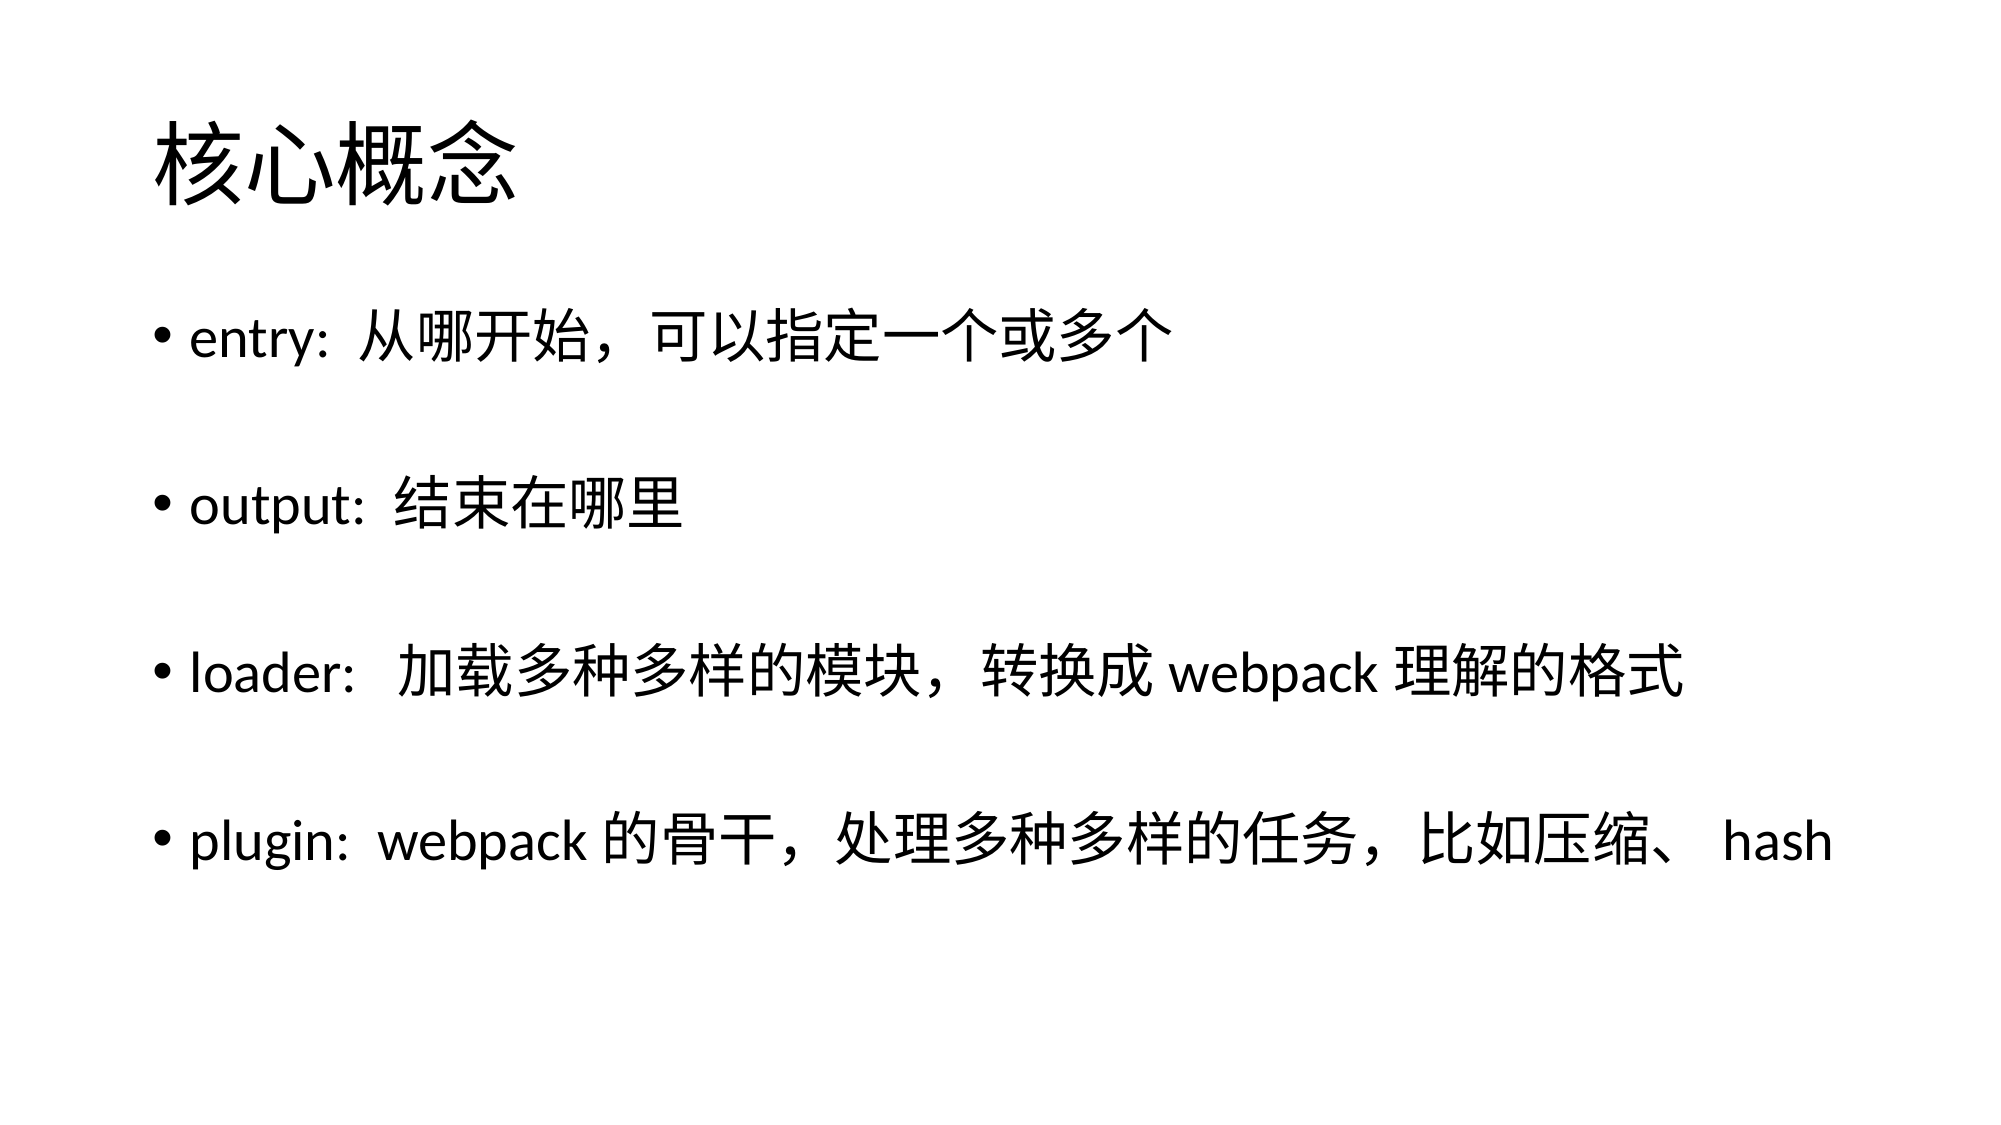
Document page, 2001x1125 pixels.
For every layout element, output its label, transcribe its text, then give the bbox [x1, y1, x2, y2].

list entry: 从哪开始，可以指定一个或多个 output: 结束在哪里 loader: 加载多种多样的模块，转换成webpack理解的格式 plugin: webpack的骨干，处理多种多样的任务，比如压缩、hash [137, 299, 1863, 1014]
title 核心概念 [137, 59, 1863, 278]
